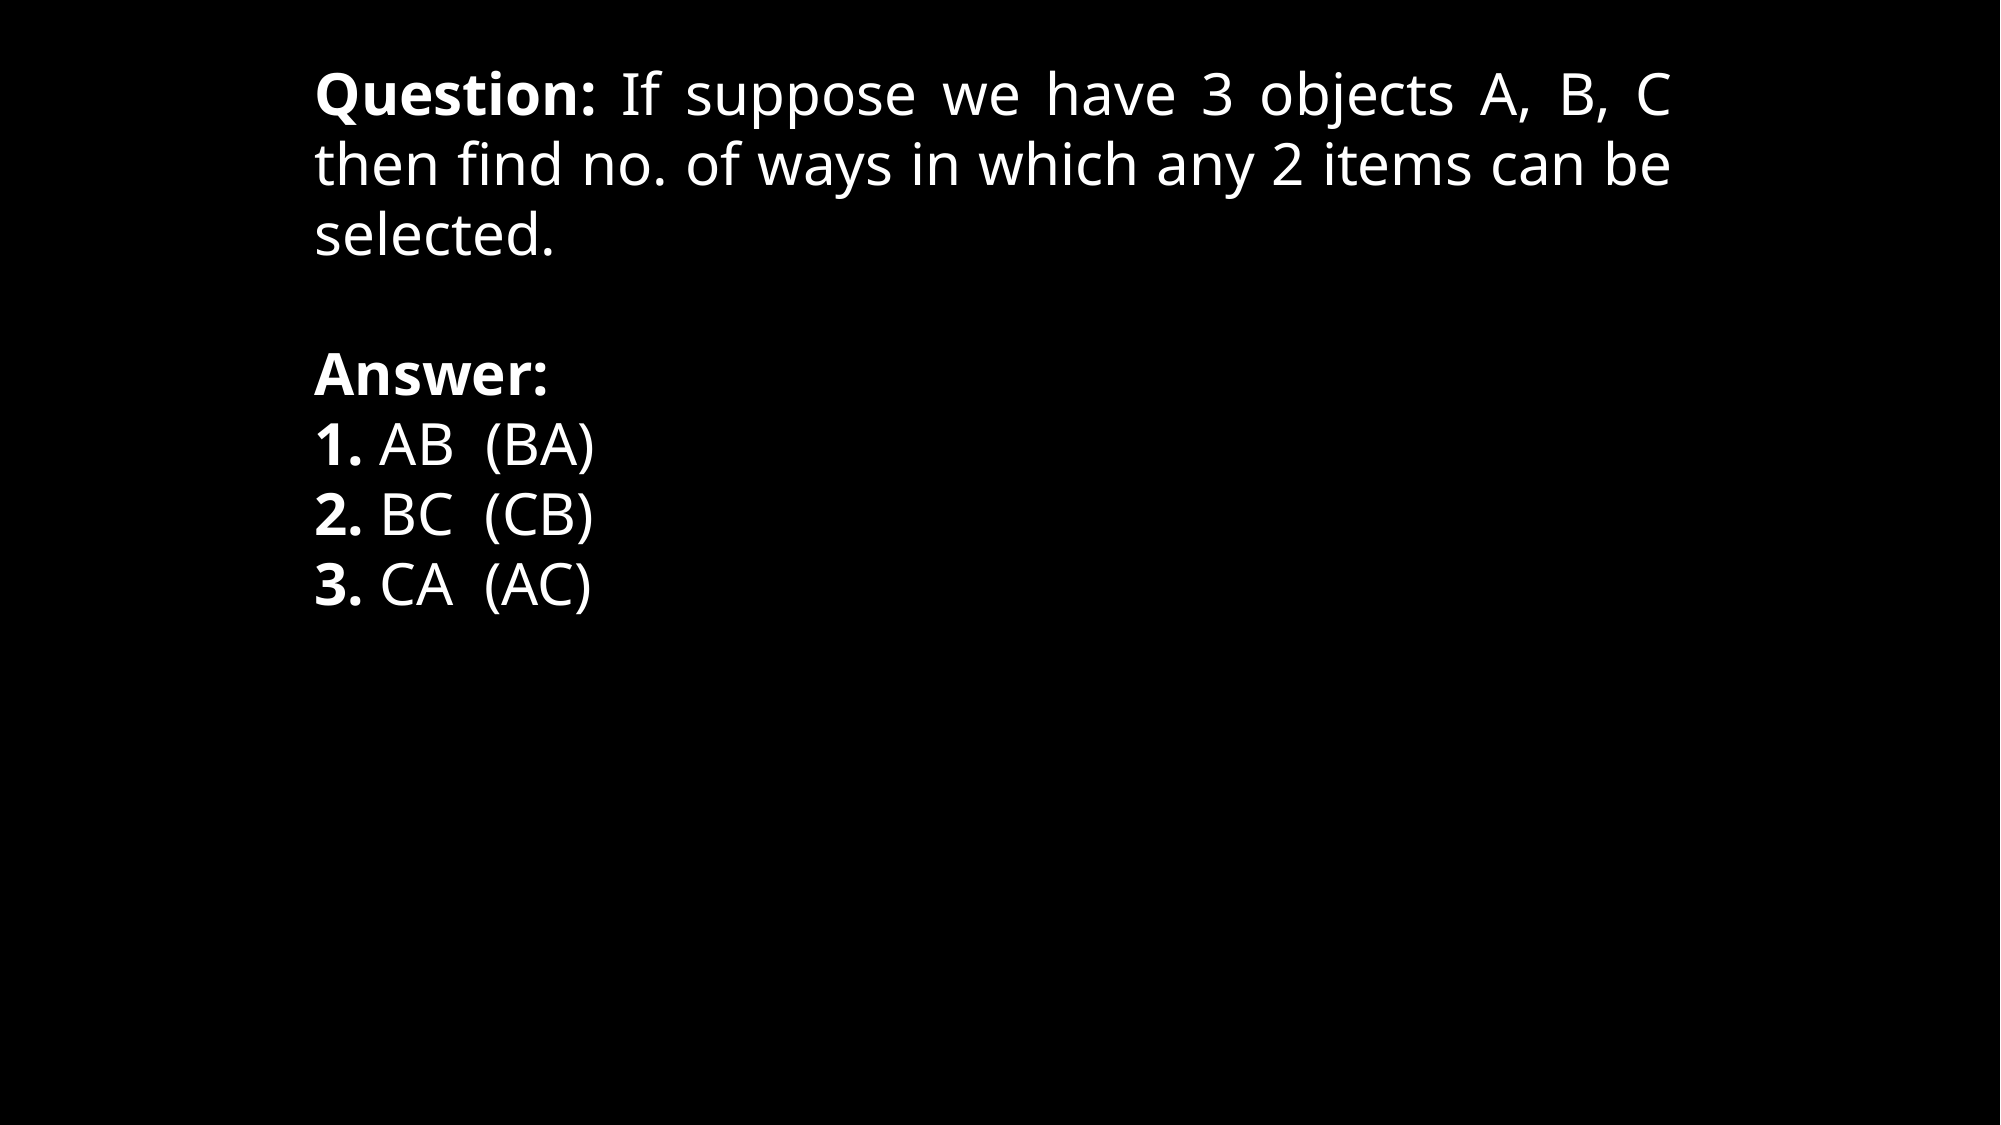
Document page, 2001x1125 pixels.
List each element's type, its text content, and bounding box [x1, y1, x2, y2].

text_box Question: If suppose we have 3 objects A, B, C then find no. of ways in which any 2 items can be selected. Answer: 1. AB (BA) 2. BC (CB) 3. CA (AC) [300, 49, 1688, 625]
